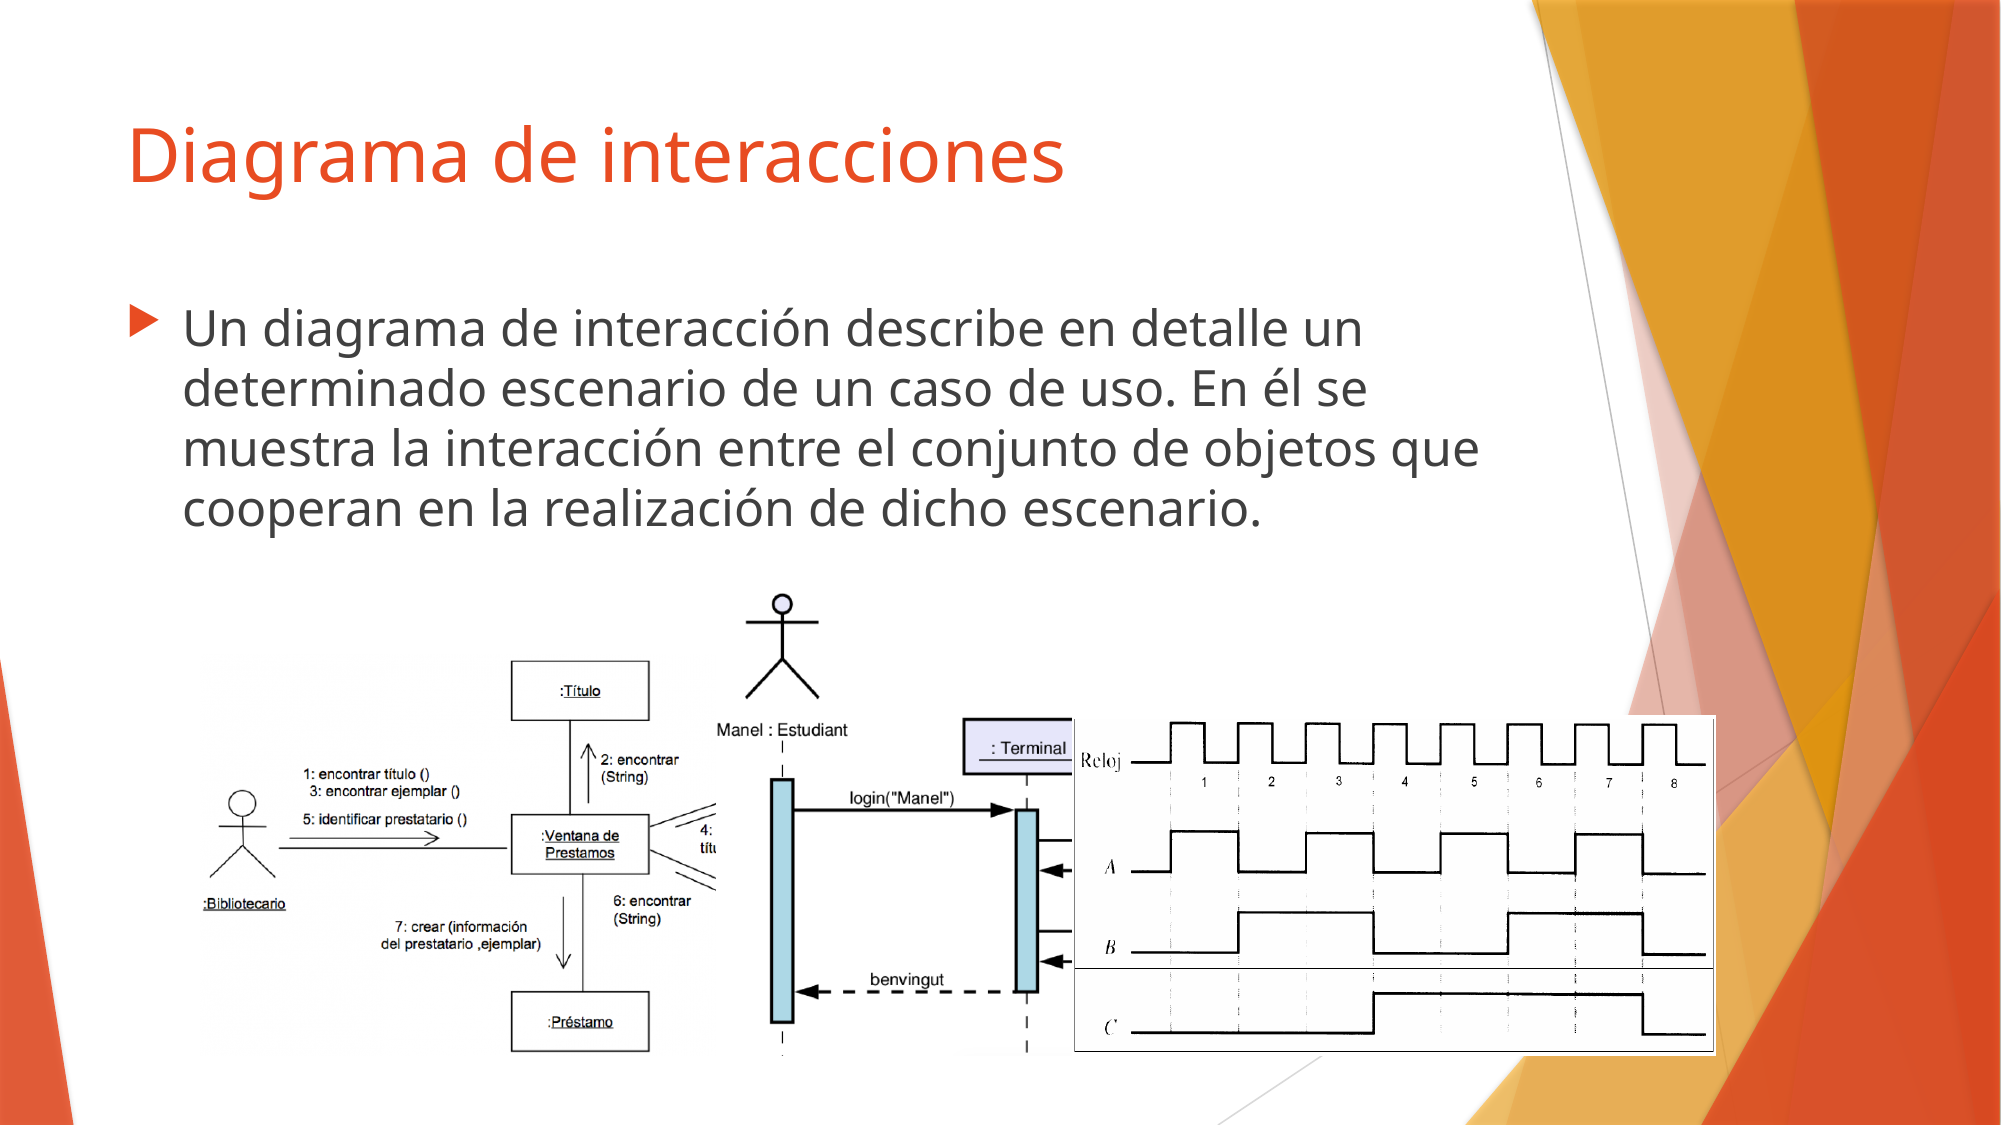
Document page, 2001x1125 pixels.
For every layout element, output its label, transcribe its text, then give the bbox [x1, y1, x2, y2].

title Diagrama de interacciones [111, 99, 1522, 288]
list Un diagrama de interacción describe en detalle un determinado escenario de un caso de uso. En él se muestra la interacción entre el conjunto de objetos que cooperan en la realización de dicho escenario. [111, 288, 1522, 589]
picture [200, 586, 1716, 1056]
